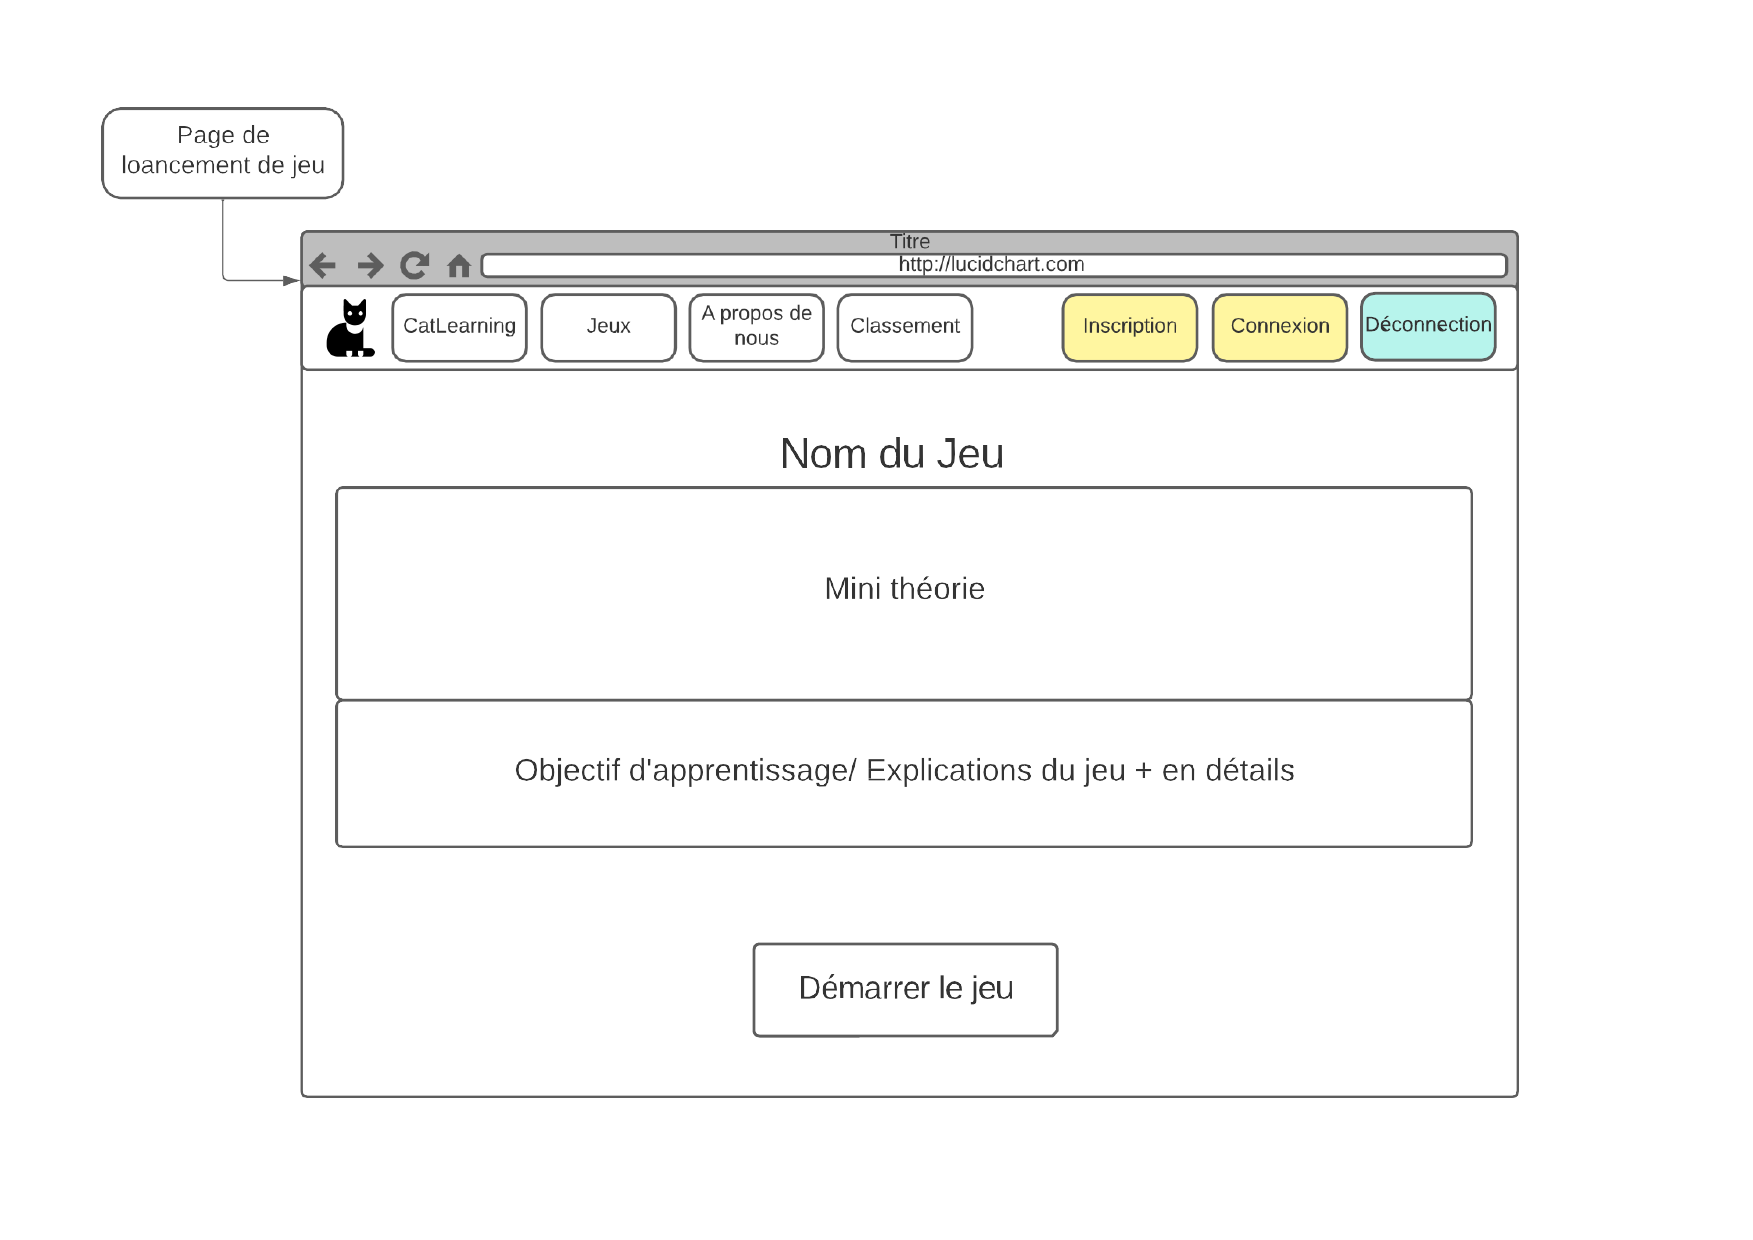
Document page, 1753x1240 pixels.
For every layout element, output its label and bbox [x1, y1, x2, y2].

text_box [100, 107, 1519, 1099]
